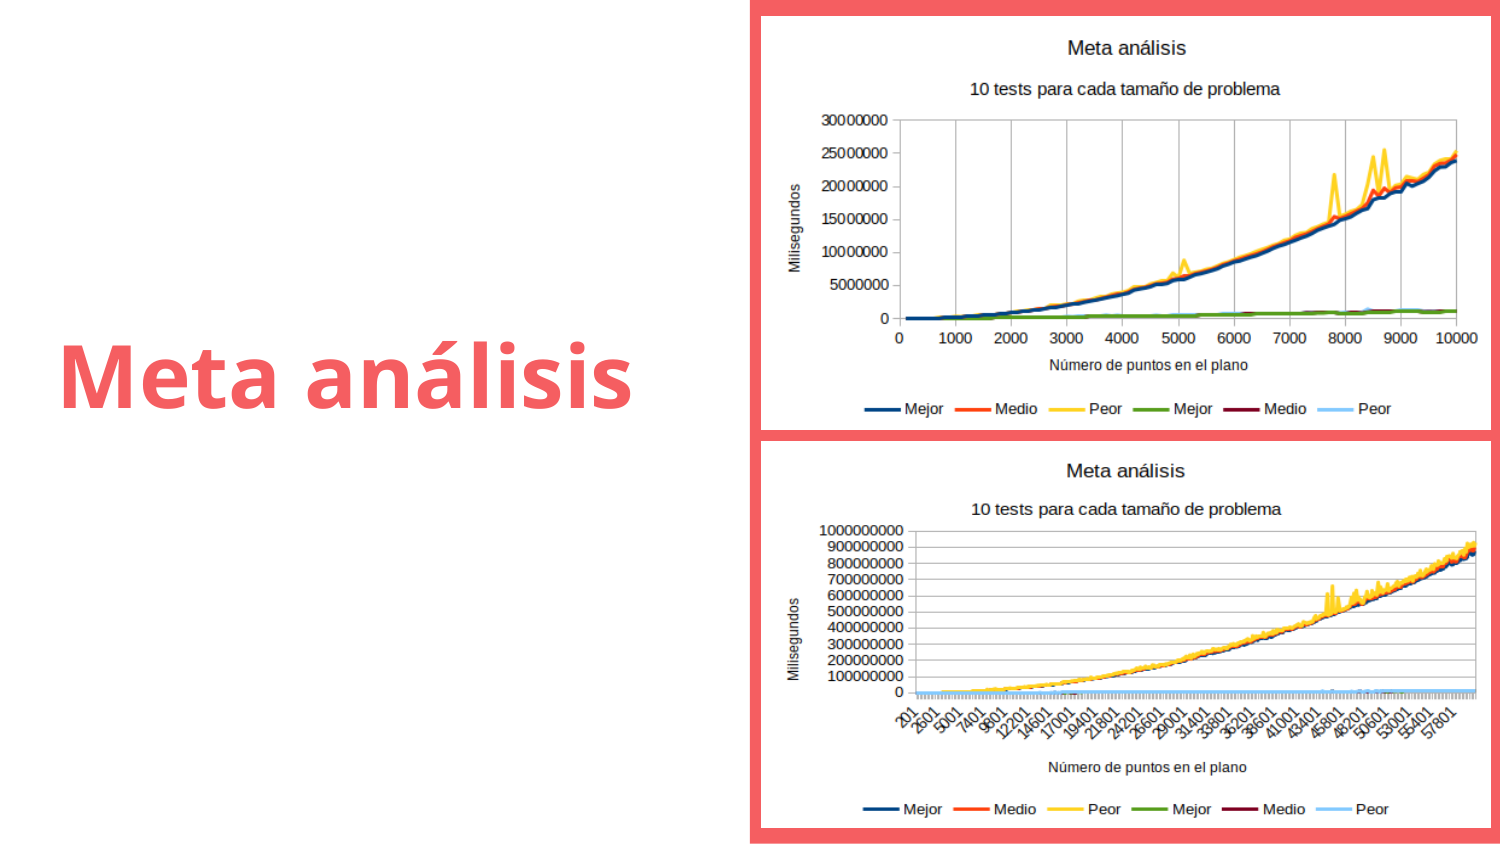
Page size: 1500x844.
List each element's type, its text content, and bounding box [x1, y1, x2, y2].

picture [761, 440, 1491, 828]
picture [761, 16, 1491, 431]
title Meta análisis [41, 183, 706, 442]
